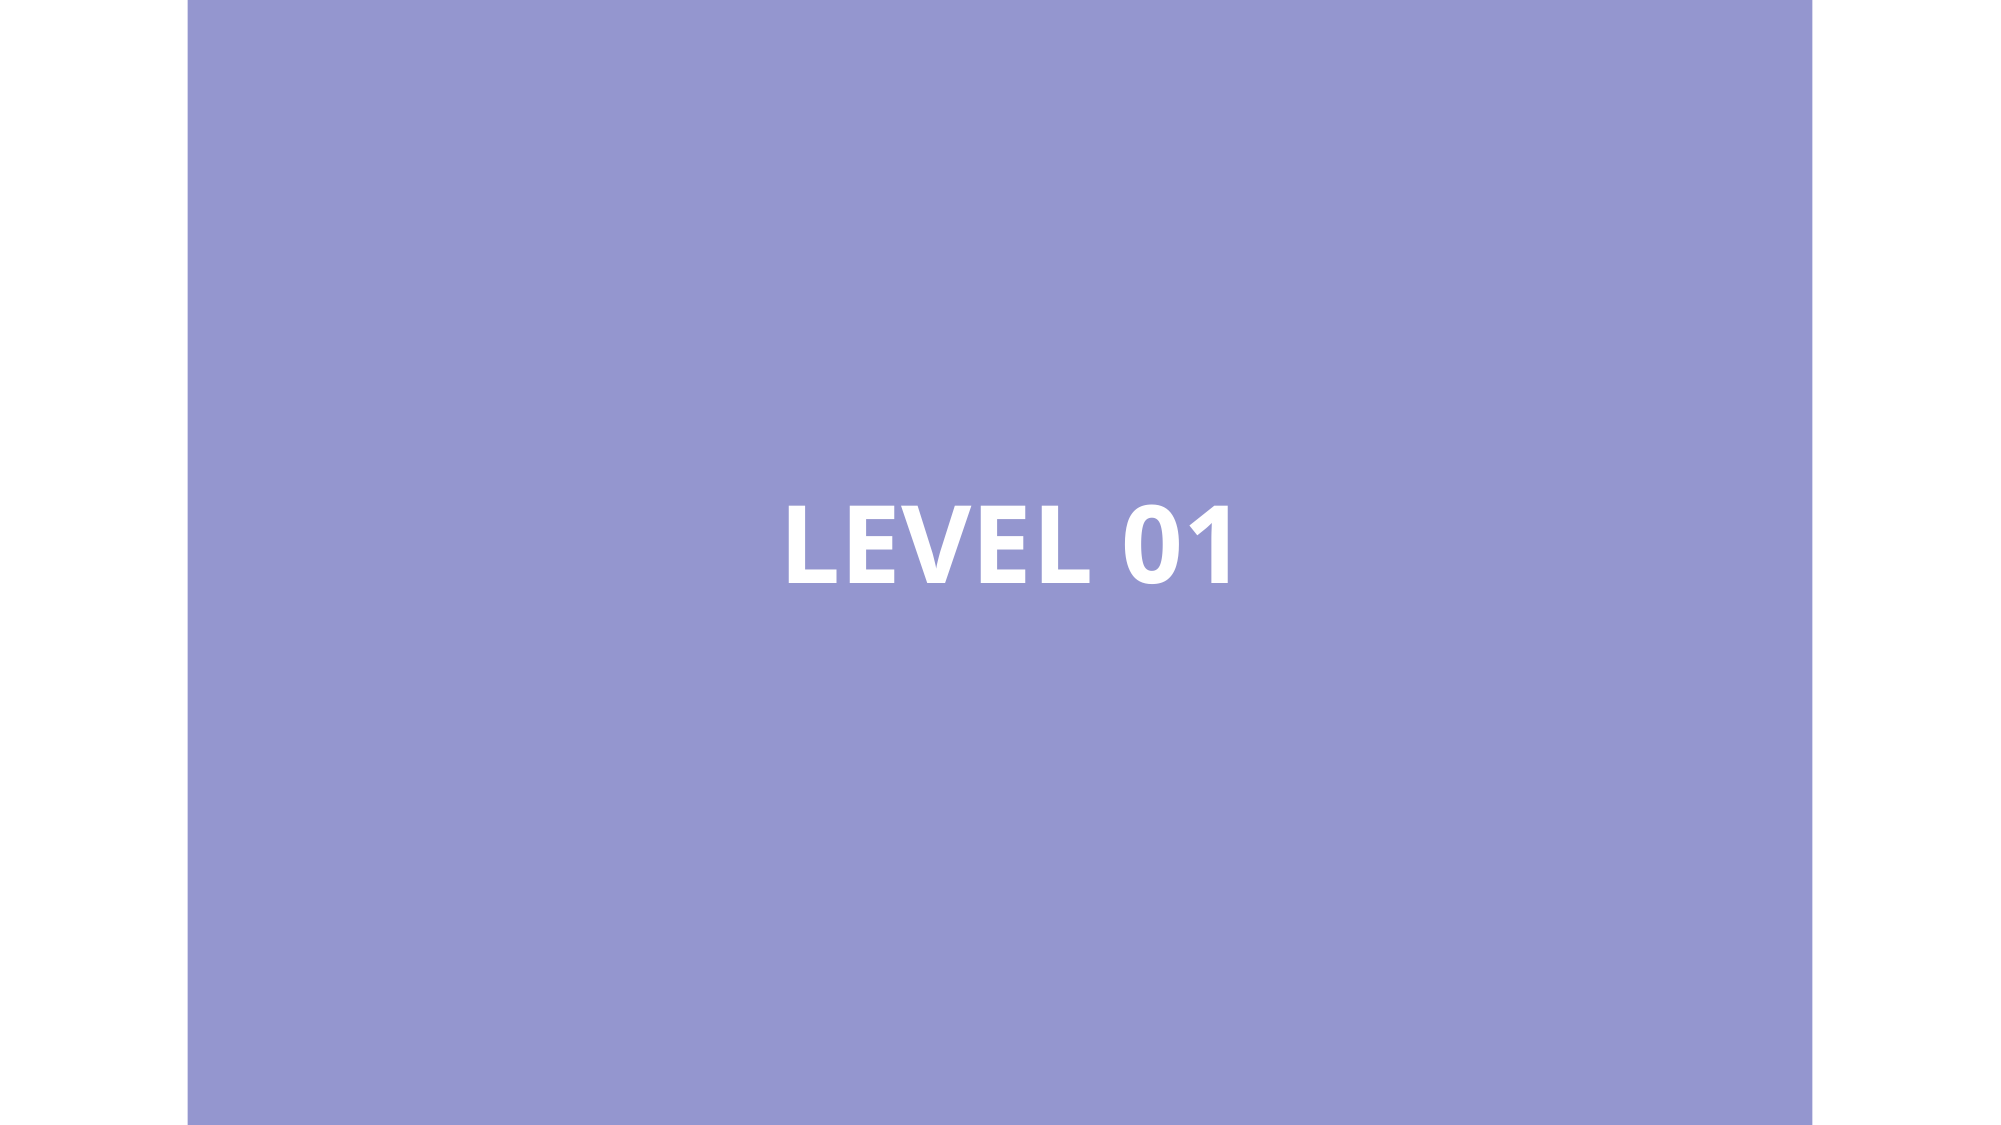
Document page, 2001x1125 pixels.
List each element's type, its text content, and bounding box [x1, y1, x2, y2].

text_box [187, 0, 1813, 1125]
text_box LEVEL 01 [462, 467, 1563, 613]
